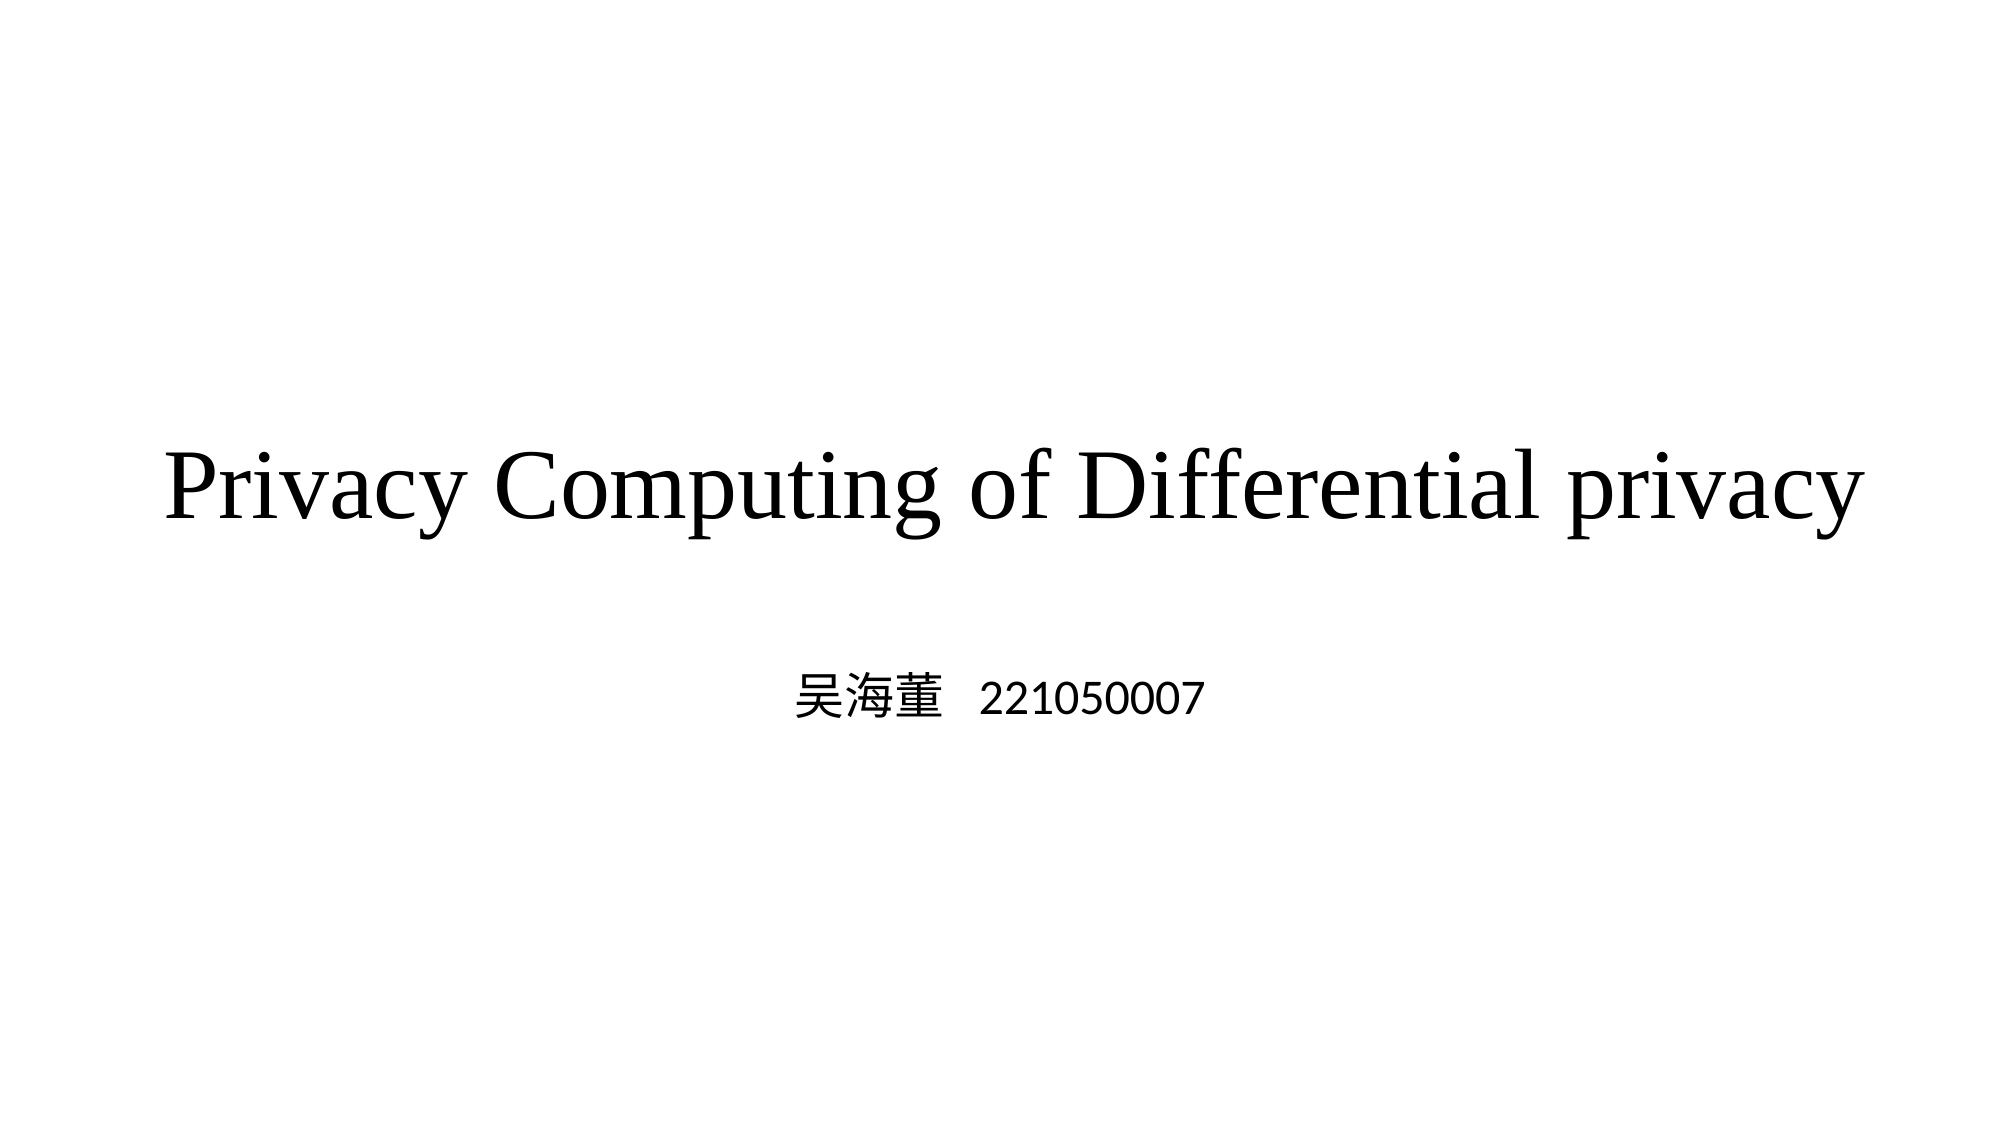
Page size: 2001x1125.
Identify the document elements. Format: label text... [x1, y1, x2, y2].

subtitle 吴海董 221050007 [249, 664, 1750, 779]
title Privacy Computing of Differential privacy [78, 330, 1952, 548]
